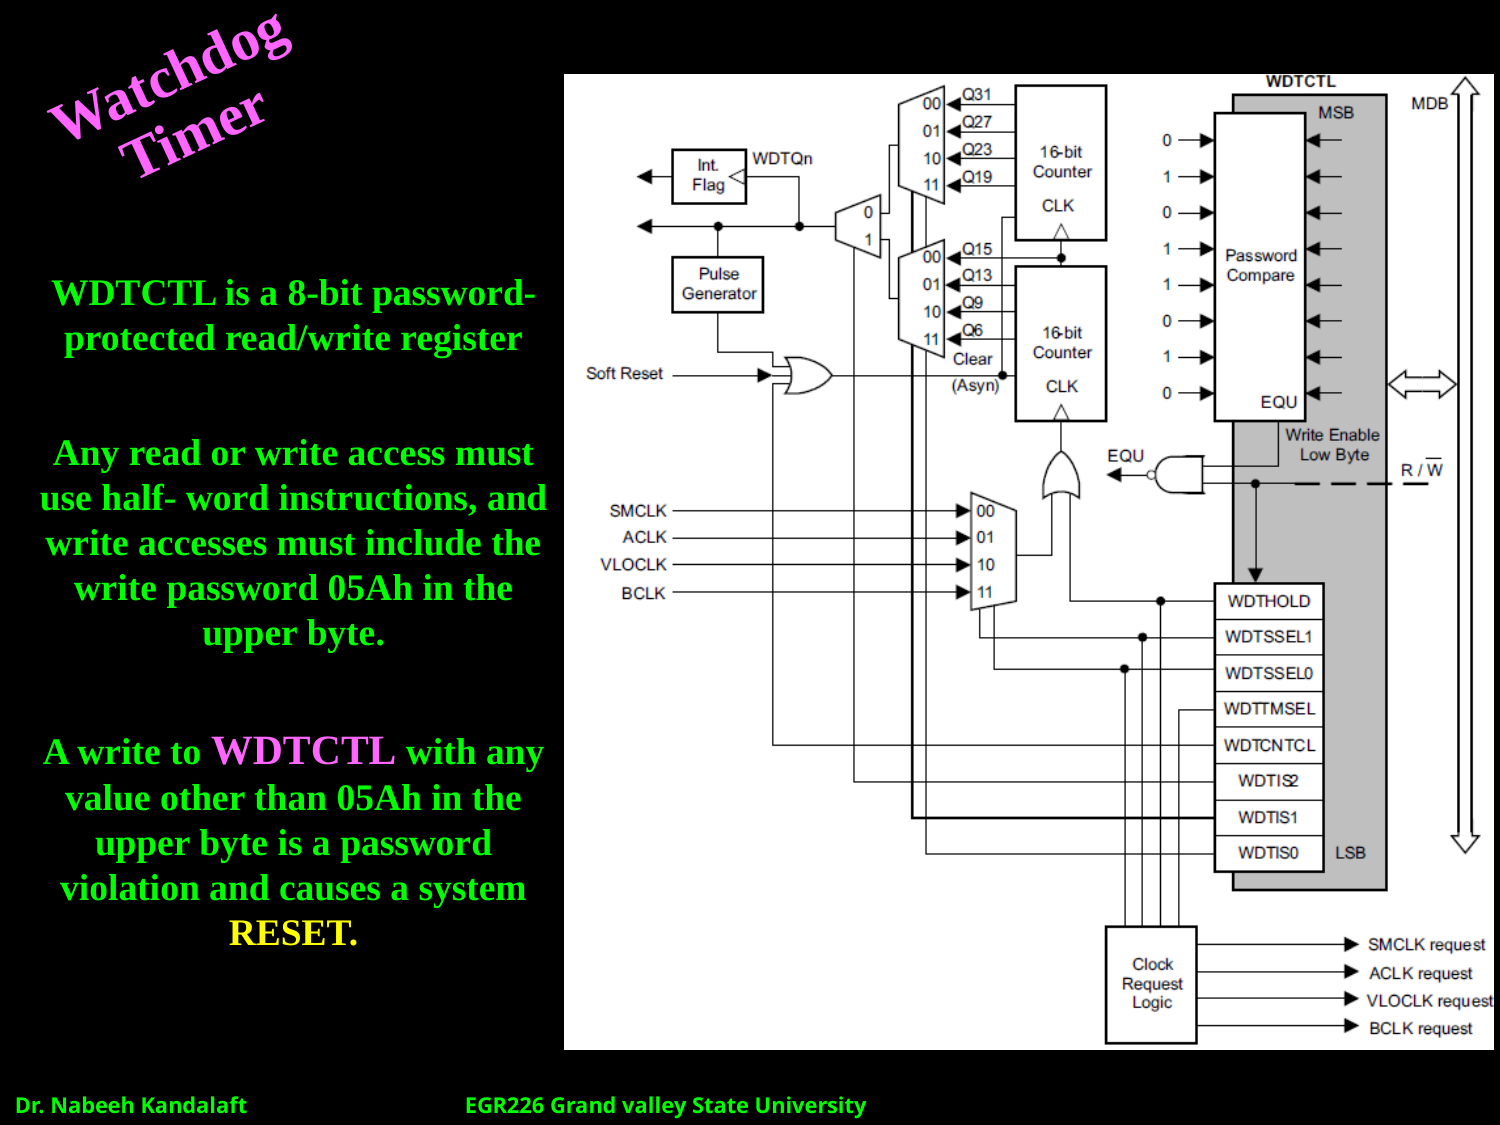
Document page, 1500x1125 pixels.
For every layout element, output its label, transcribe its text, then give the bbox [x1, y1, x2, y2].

title Watchdog Timer [0, 0, 402, 231]
text_box Dr. Nabeeh Kandalaft EGR226 Grand valley State University [0, 1084, 1500, 1125]
text_box WDTCTL is a 8-bit password-protected read/write register Any read or write access must use half- word instructions, and write accesses must include the write password 05Ah in the upper byte. A write to WDTCTL with any value other than 05Ah in the upper byte is a password violation and causes a system RESET. [24, 260, 563, 961]
text_box [0, 0, 1500, 1084]
picture [563, 74, 1494, 1050]
